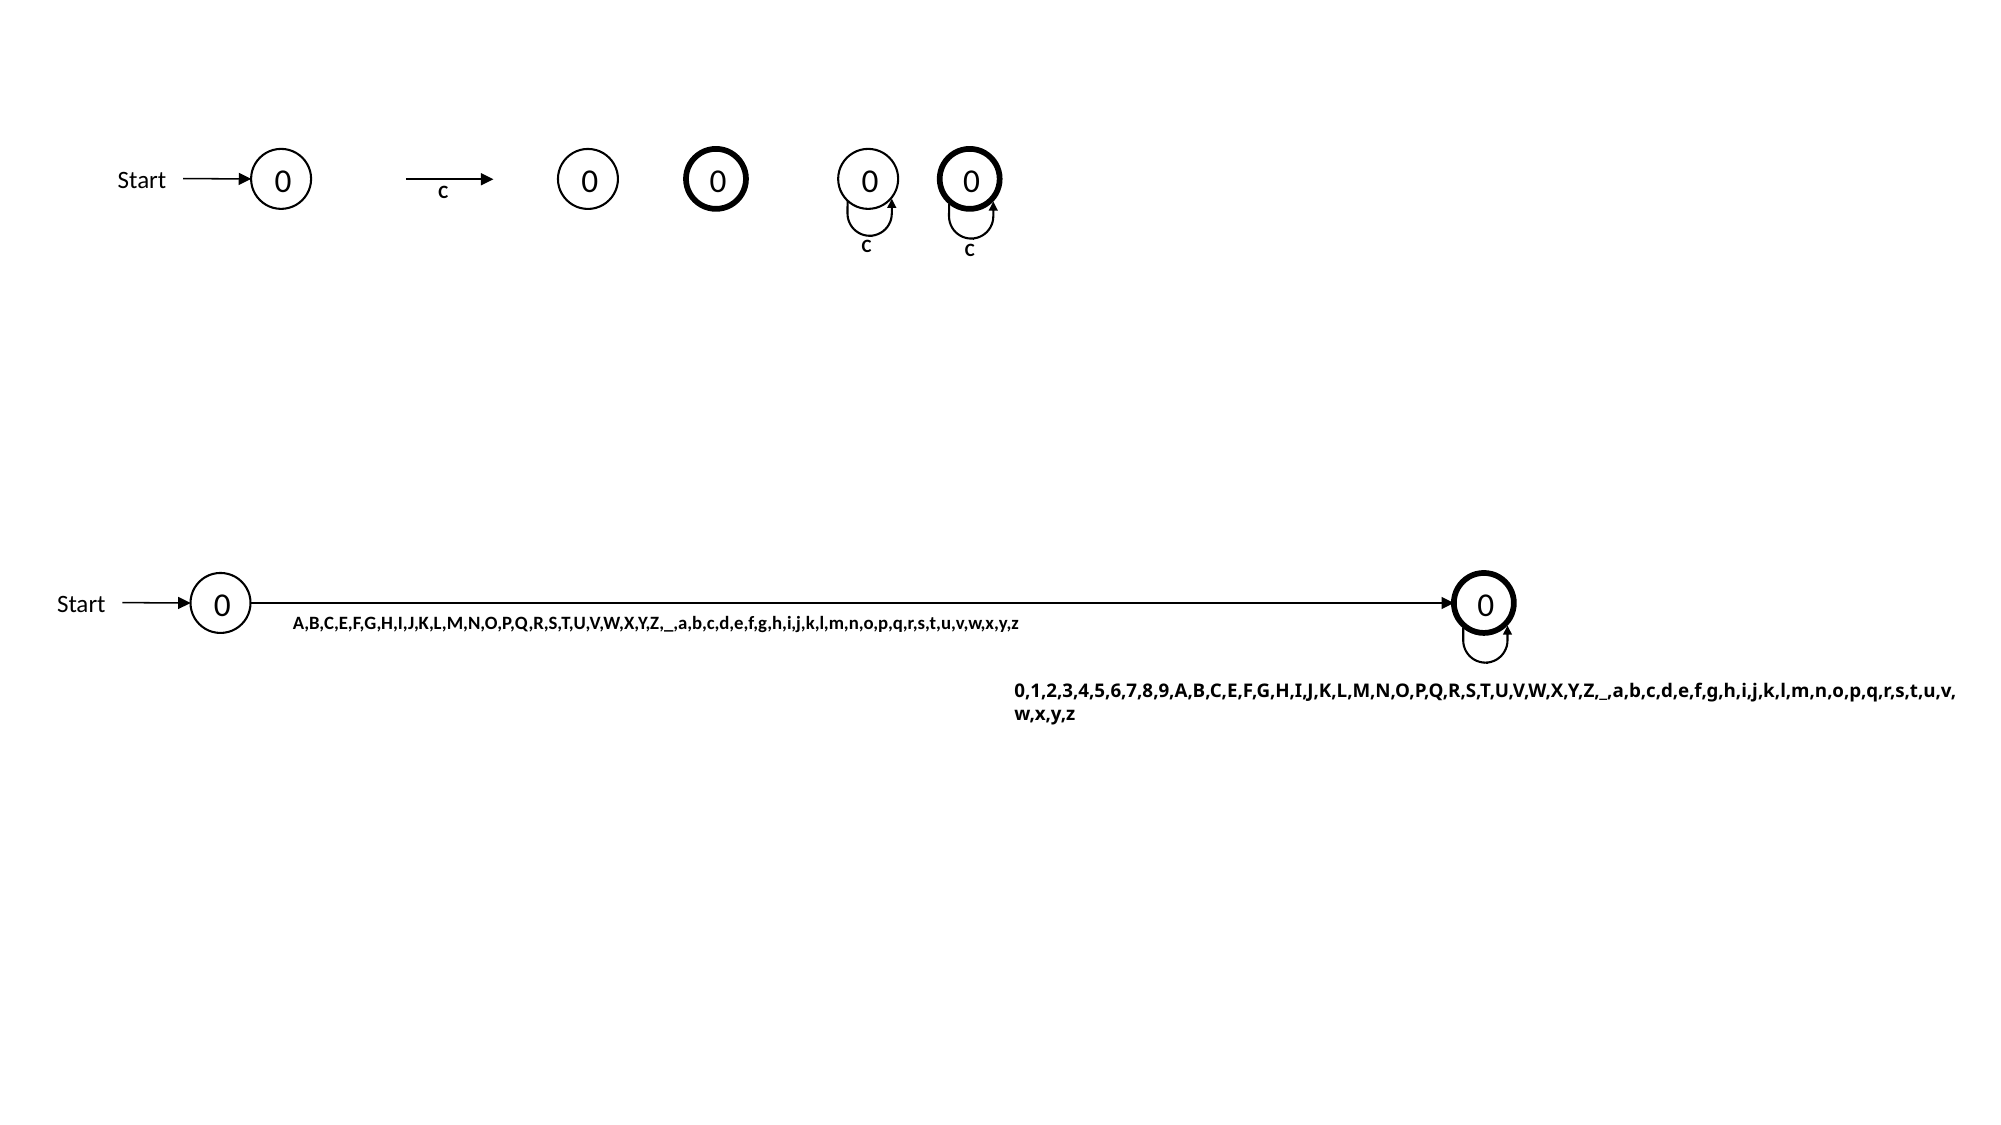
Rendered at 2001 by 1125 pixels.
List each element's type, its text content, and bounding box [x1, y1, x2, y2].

text_box 0 [556, 147, 619, 210]
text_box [102, 148, 312, 209]
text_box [42, 572, 251, 633]
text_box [939, 148, 1000, 269]
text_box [838, 148, 899, 265]
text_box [405, 172, 494, 210]
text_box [250, 602, 999, 642]
text_box 0 [684, 147, 748, 210]
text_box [999, 572, 1974, 732]
